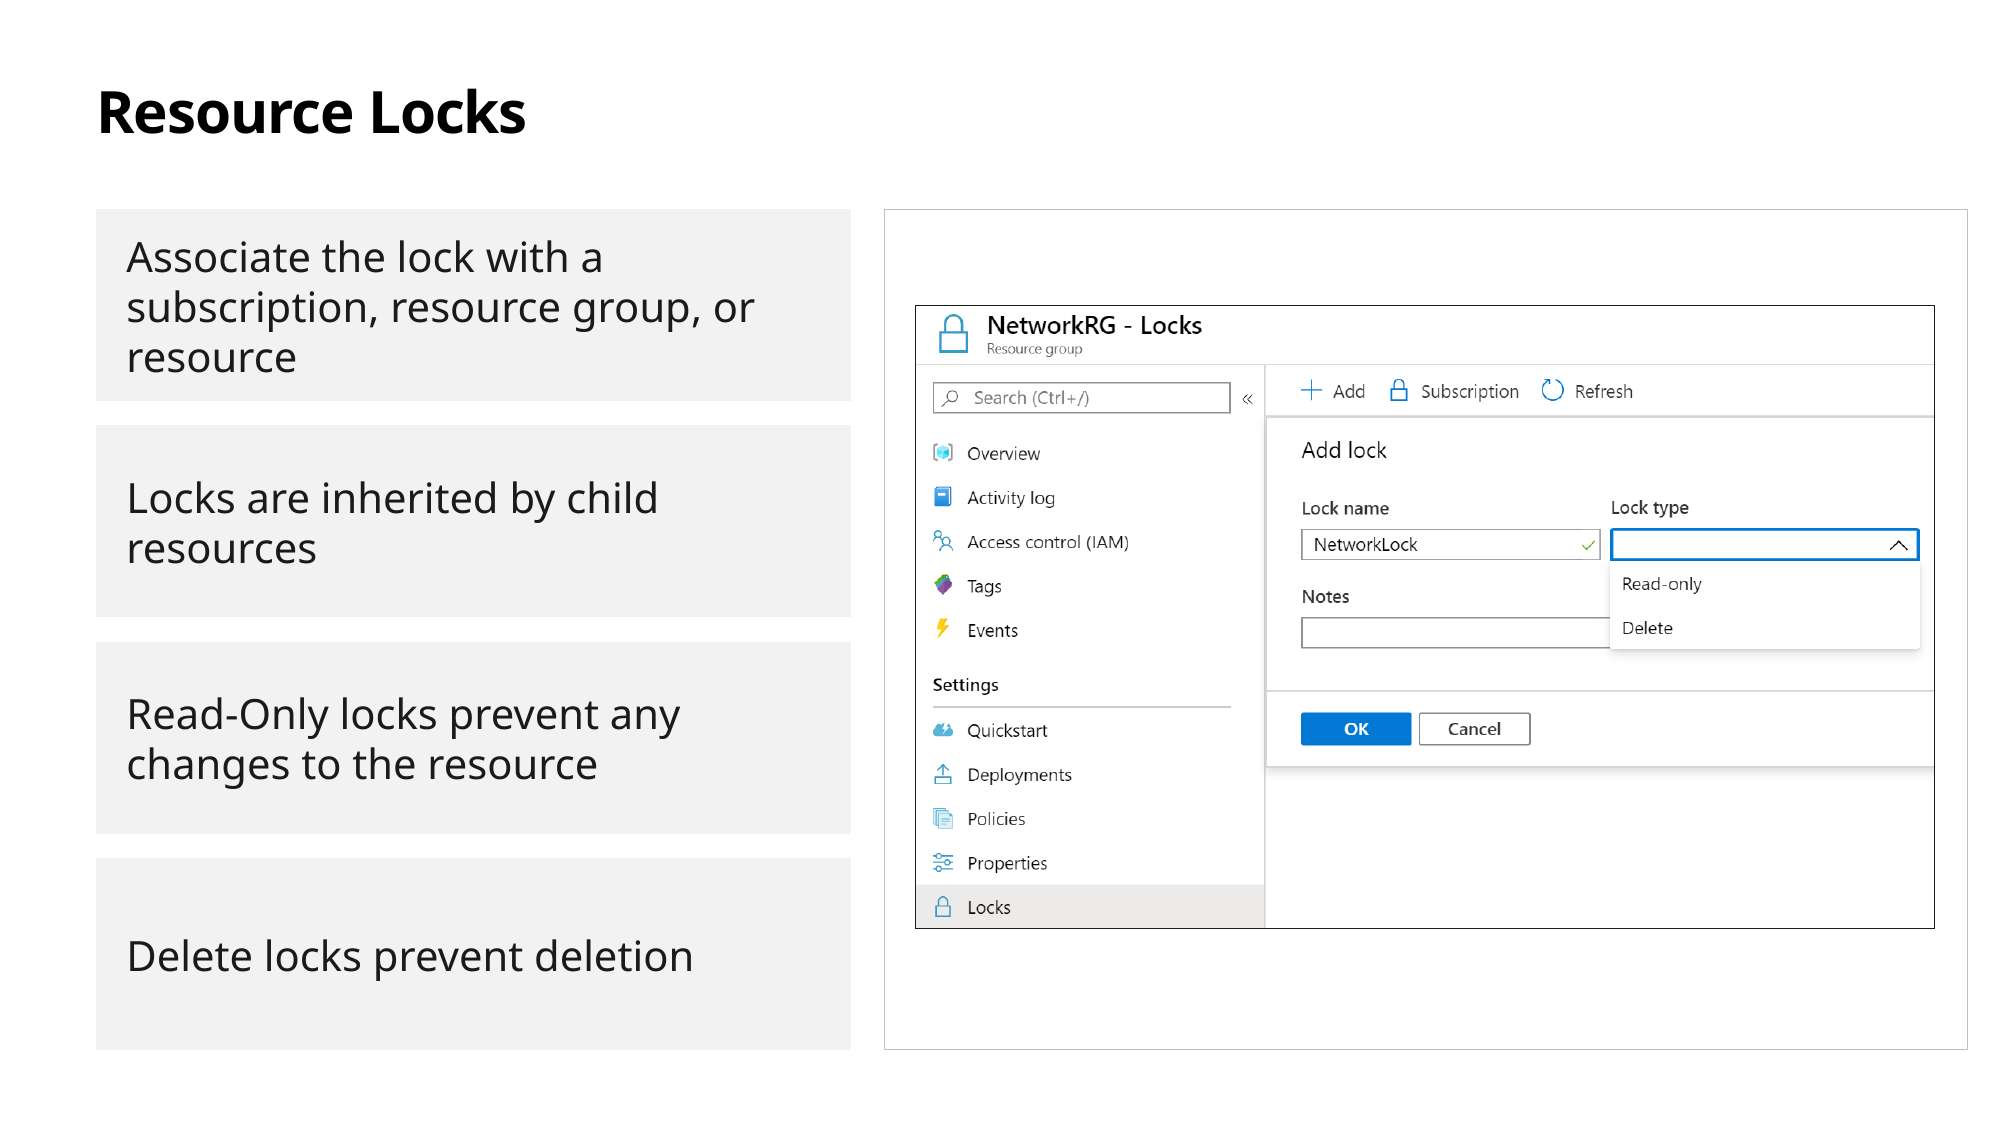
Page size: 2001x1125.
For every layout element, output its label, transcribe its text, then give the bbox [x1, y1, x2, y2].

text_box Read-Only locks prevent any changes to the resource [96, 642, 851, 834]
title Resource Locks [96, 75, 1904, 146]
text_box Delete locks prevent deletion [96, 858, 851, 1050]
text_box Locks are inherited by child resources [96, 425, 851, 617]
text_box Associate the lock with a subscription, resource group, or resource [96, 209, 851, 401]
picture [914, 305, 1936, 929]
text_box [884, 209, 1968, 1050]
